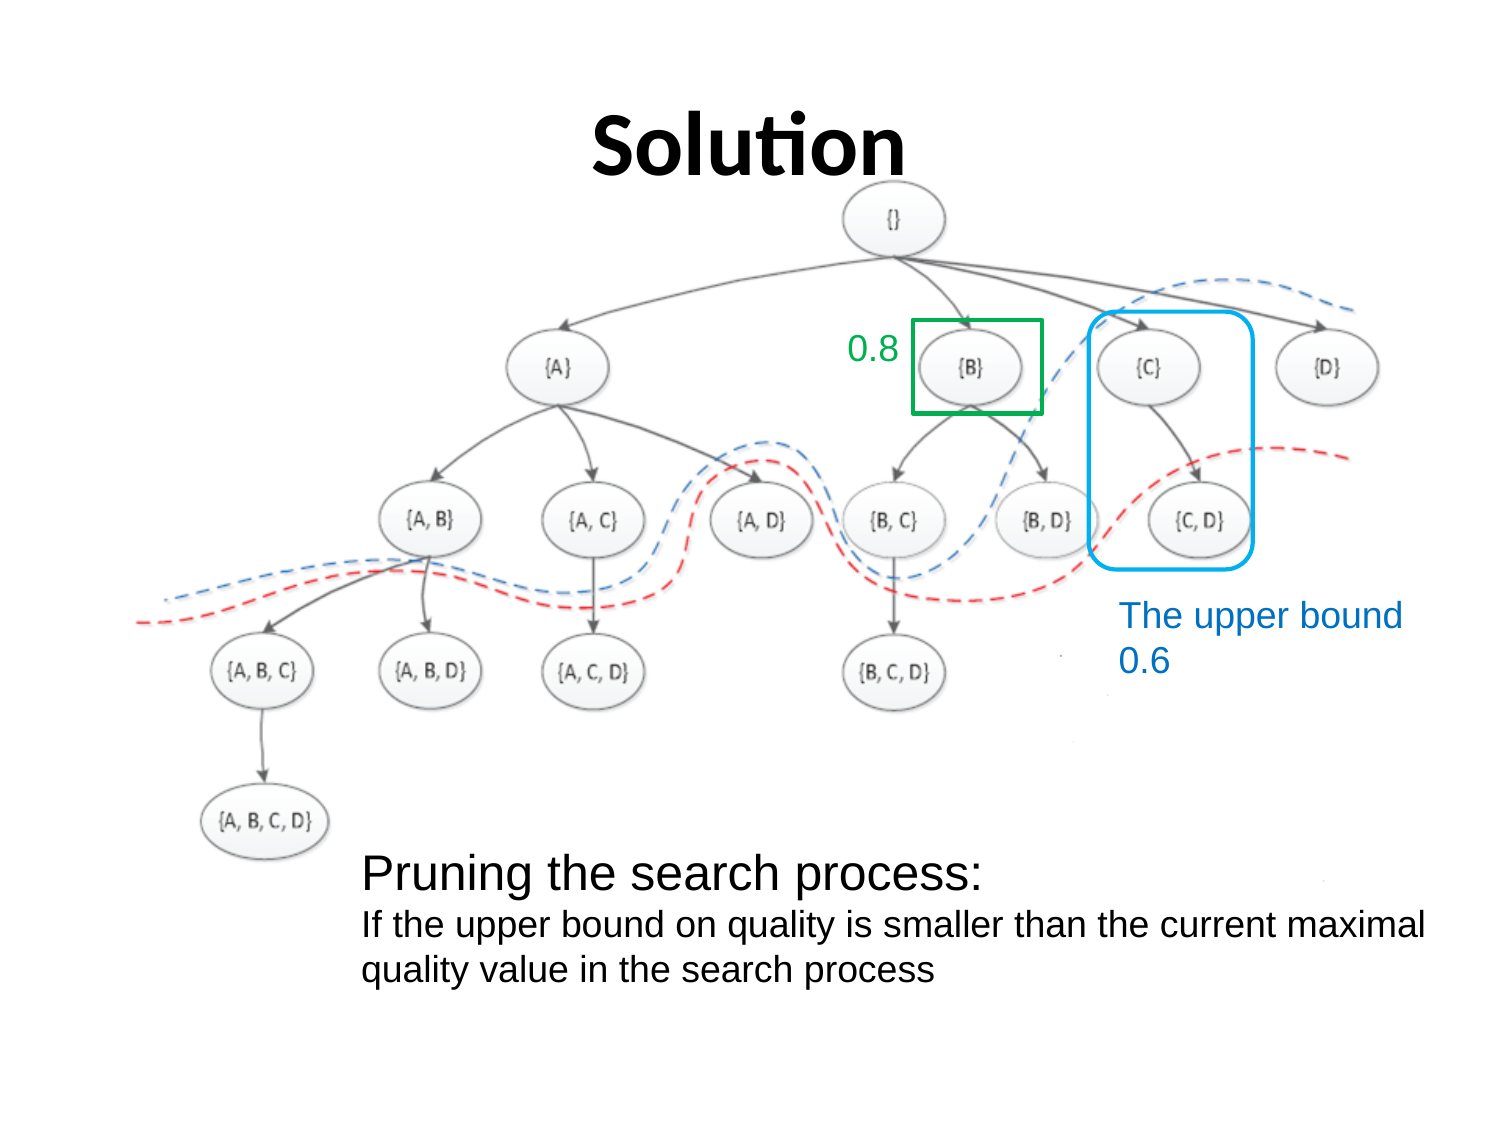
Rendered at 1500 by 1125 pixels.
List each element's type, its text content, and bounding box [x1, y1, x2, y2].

title Solution [75, 45, 1425, 233]
picture [91, 166, 1468, 955]
text_box Pruning the search process: If the upper bound on quality is smaller than the current maximal quality value in the search process [346, 833, 1500, 998]
